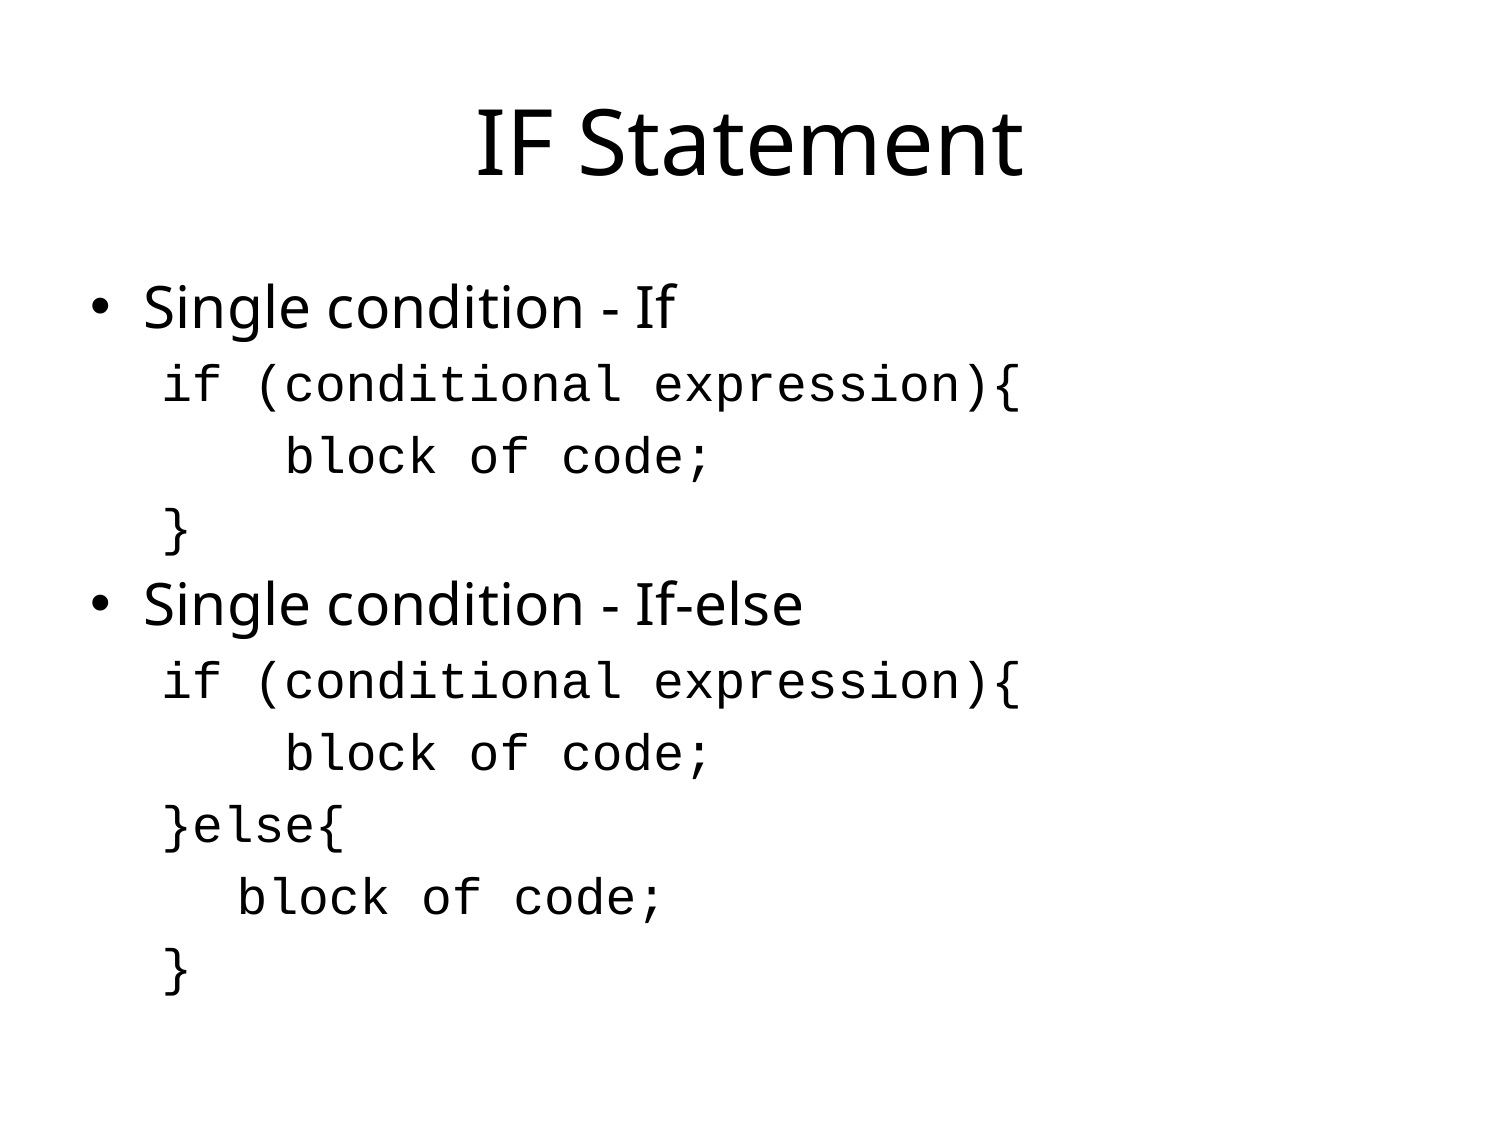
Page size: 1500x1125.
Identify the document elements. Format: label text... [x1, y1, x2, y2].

title IF Statement [75, 45, 1425, 233]
list Single condition - If if (conditional expression){ block of code; } Single condition - If-else if (conditional expression){ block of code; }else{ block of code; } [75, 262, 1425, 1005]
